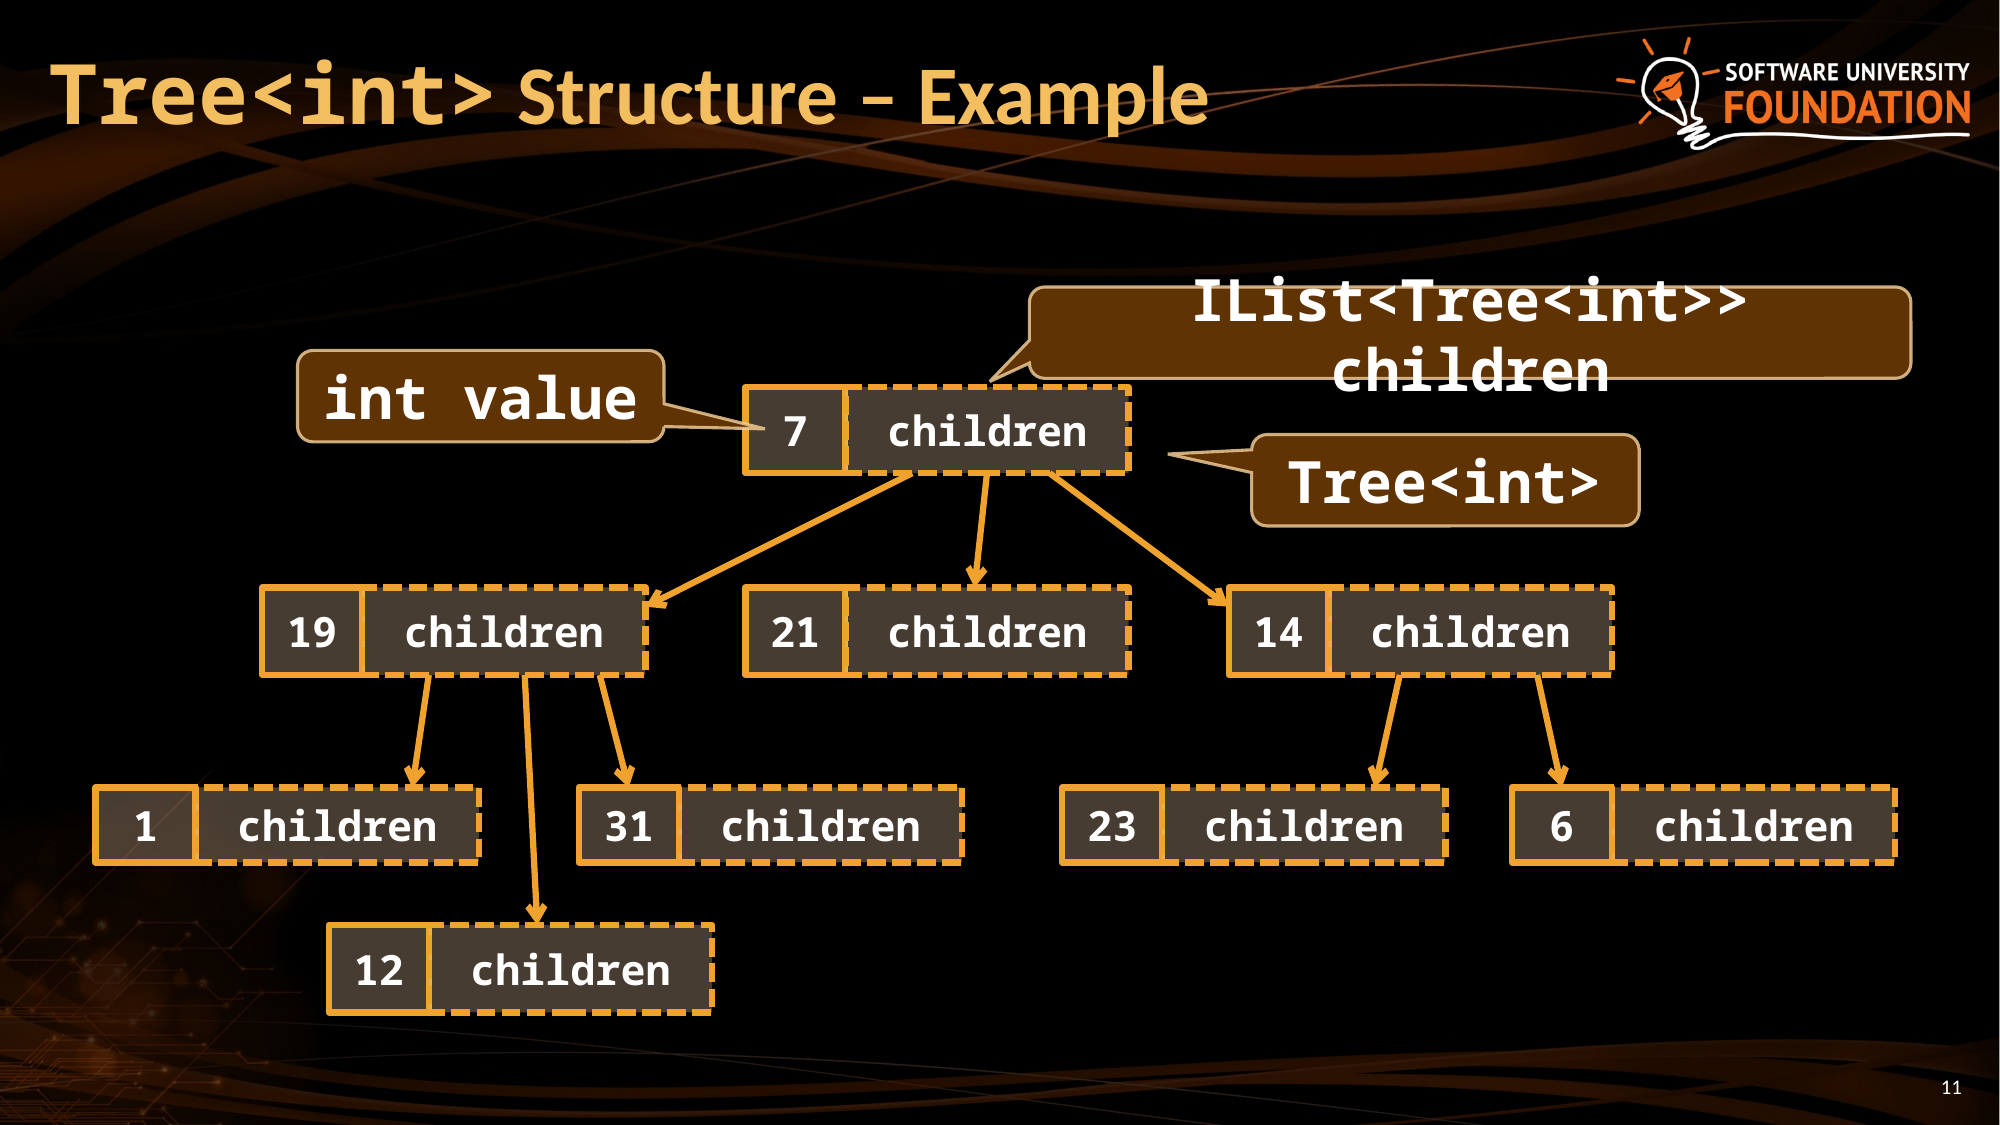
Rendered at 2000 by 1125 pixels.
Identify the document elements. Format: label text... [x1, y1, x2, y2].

text_box IList<Tree<int>> children [989, 285, 1912, 383]
slide_number 11 [1897, 1070, 1968, 1103]
text_box int value [296, 349, 666, 387]
picture [0, 0, 2000, 1125]
title Tree<int> Structure – Example [30, 6, 1602, 189]
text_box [95, 387, 1895, 1013]
